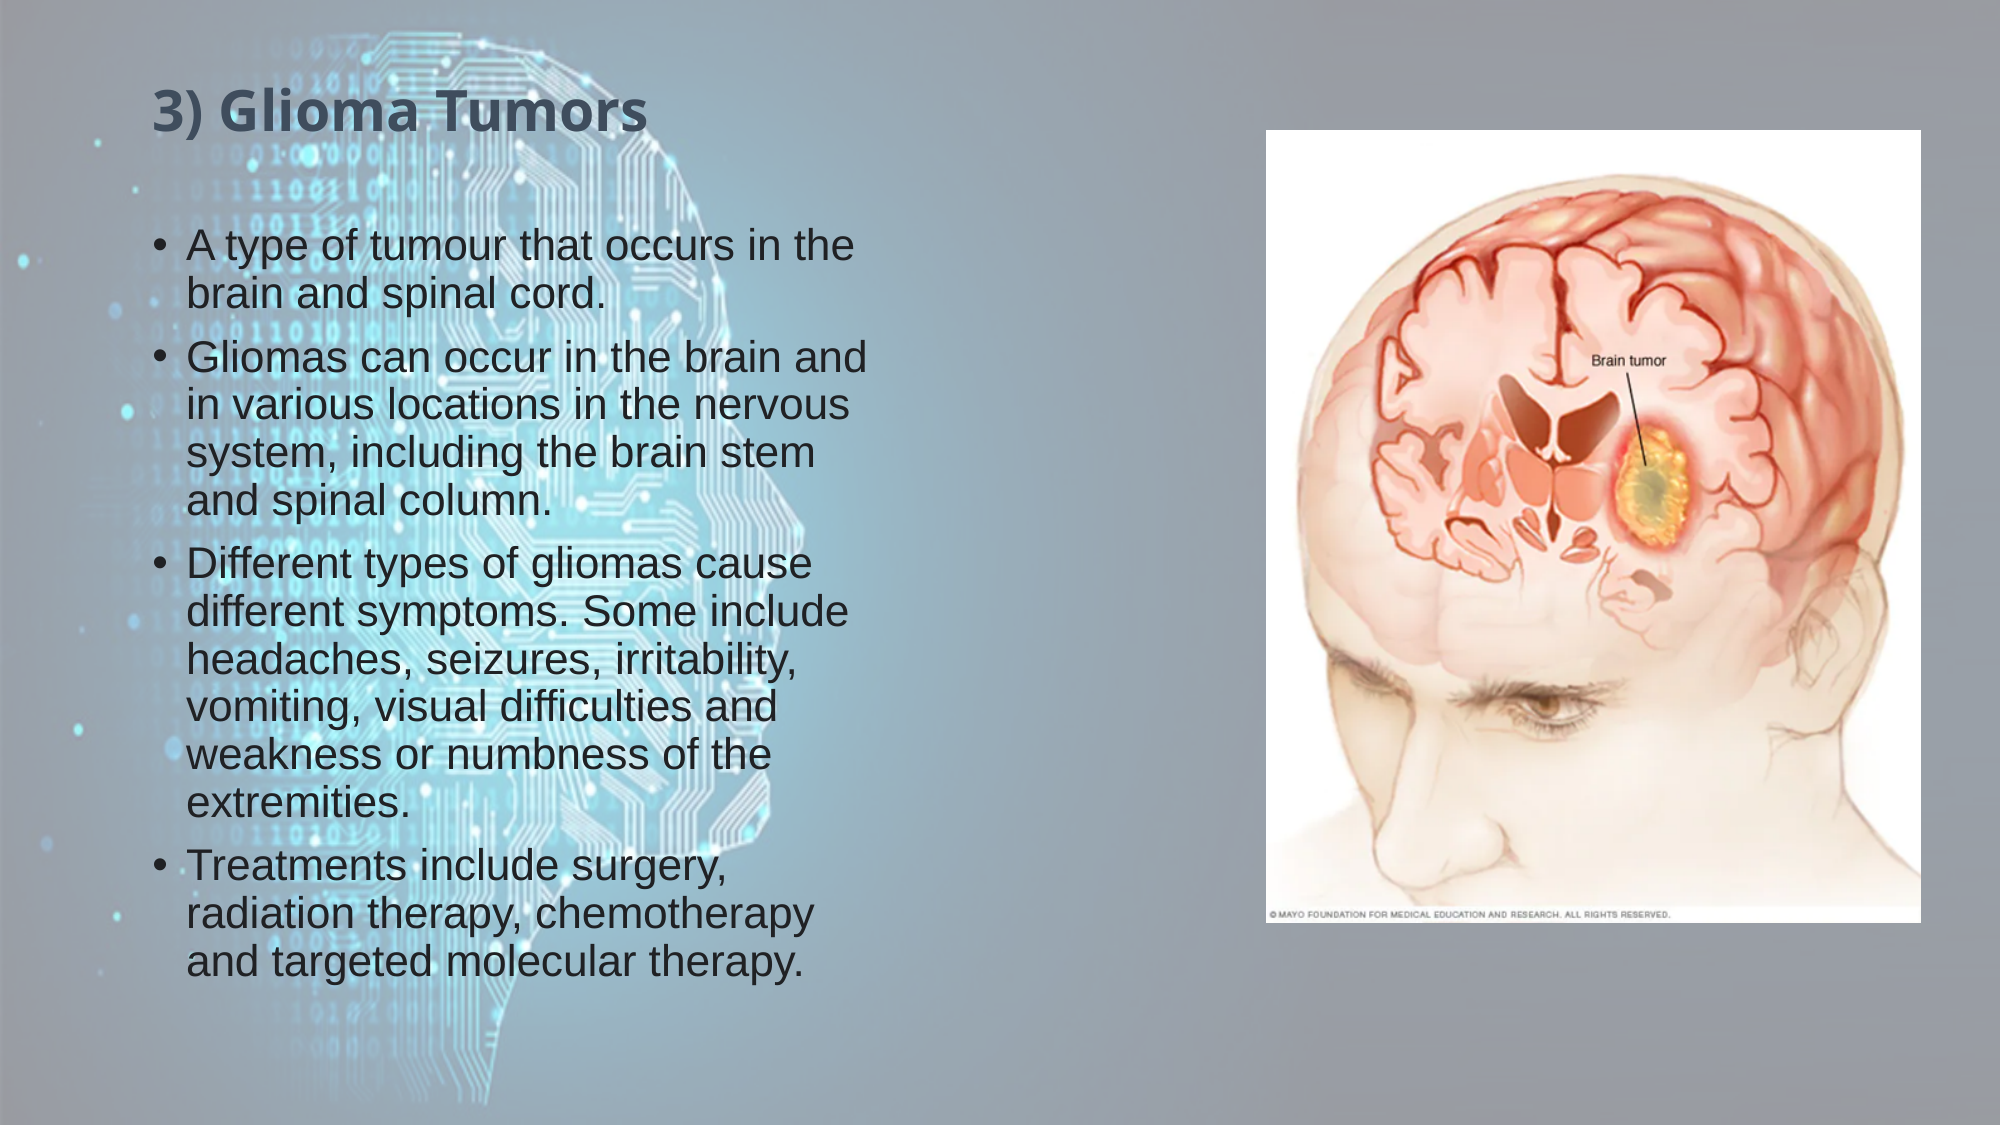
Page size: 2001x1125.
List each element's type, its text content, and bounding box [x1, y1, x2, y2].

list 3) Glioma Tumors A type of tumour that occurs in the brain and spinal cord. Gliomas can occur in the brain and in various locations in the nervous system, including the brain stem and spinal column. Different types of gliomas cause different symptoms. Some include headaches, seizures, irritability, vomiting, visual difficulties and weakness or numbness of the extremities. Treatments include surgery, radiation therapy, chemotherapy and targeted molecular therapy. [137, 74, 913, 1014]
picture [1266, 130, 1921, 923]
